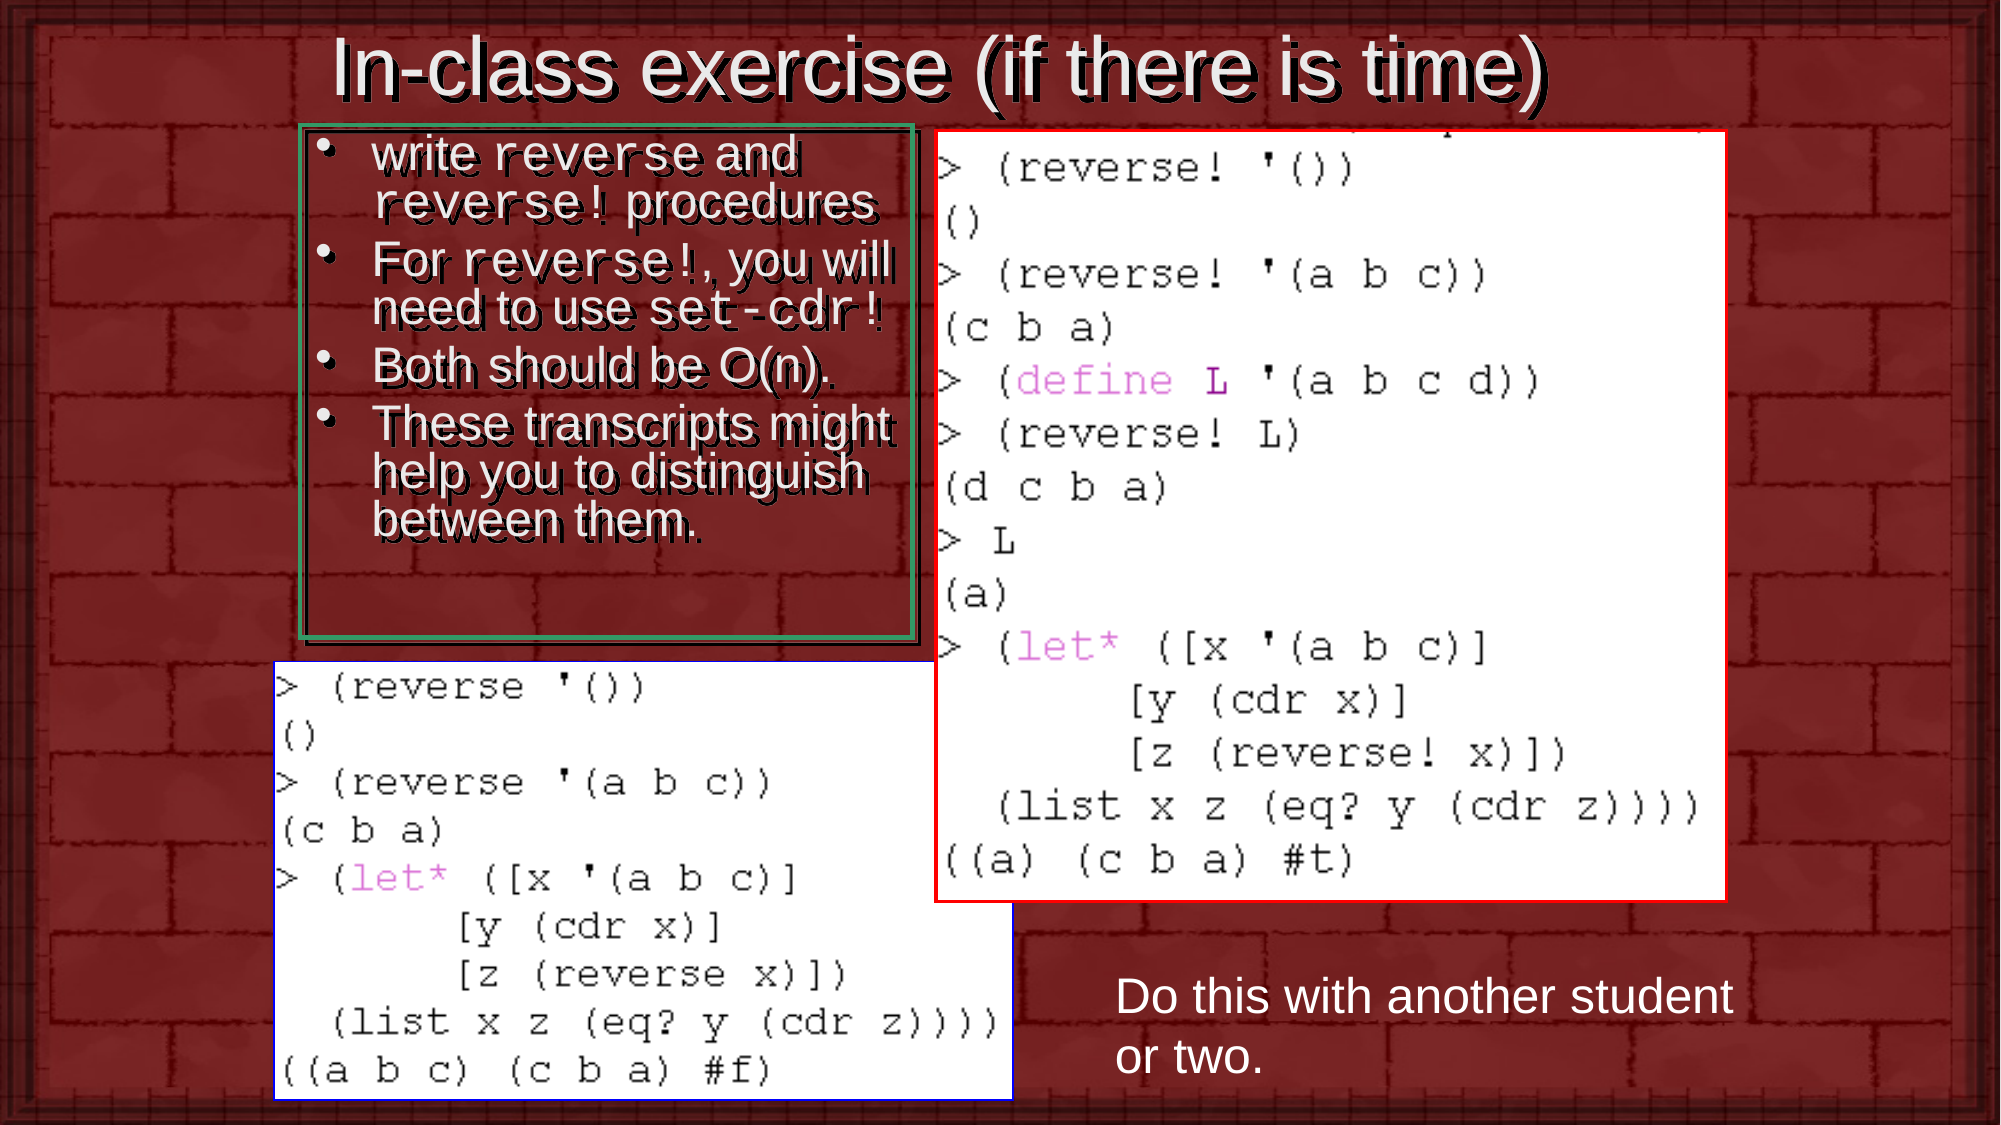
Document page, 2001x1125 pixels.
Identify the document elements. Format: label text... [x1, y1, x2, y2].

text_box Do this with another student or two. [1100, 956, 1750, 1092]
picture [0, 0, 2001, 1125]
list write reverse and reverse! procedures For reverse!, you will need to use set-cdr! Both should be O(n). These transcripts might help you to distinguish between them. [299, 124, 913, 638]
title In-class exercise (if there is time) [312, 24, 1588, 101]
